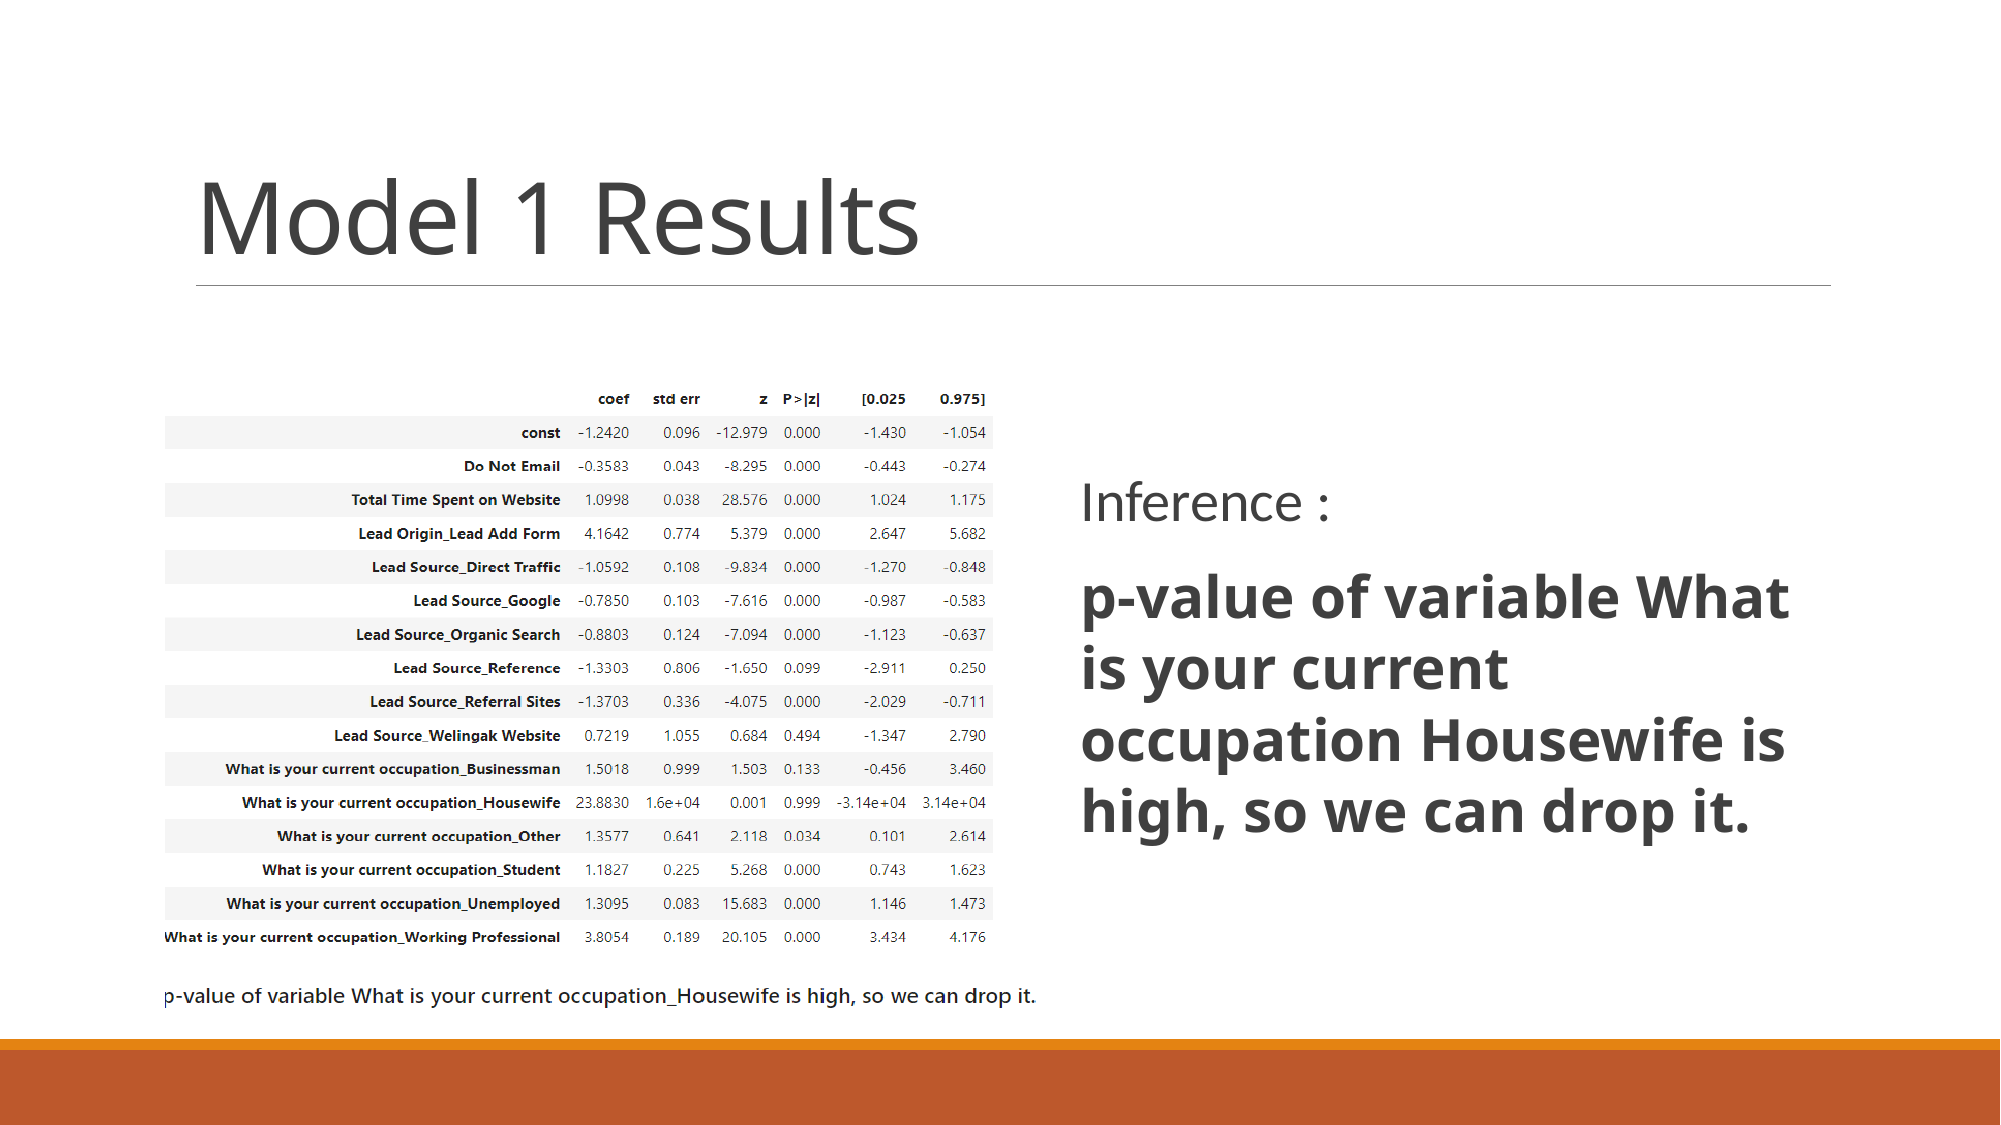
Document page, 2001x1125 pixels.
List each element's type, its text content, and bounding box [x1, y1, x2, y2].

list Inference : p-value of variable What is your current occupation Housewife is high, so we can drop it. [1073, 380, 1826, 1013]
picture [164, 371, 1067, 1013]
title Model 1 Results [180, 47, 1830, 285]
